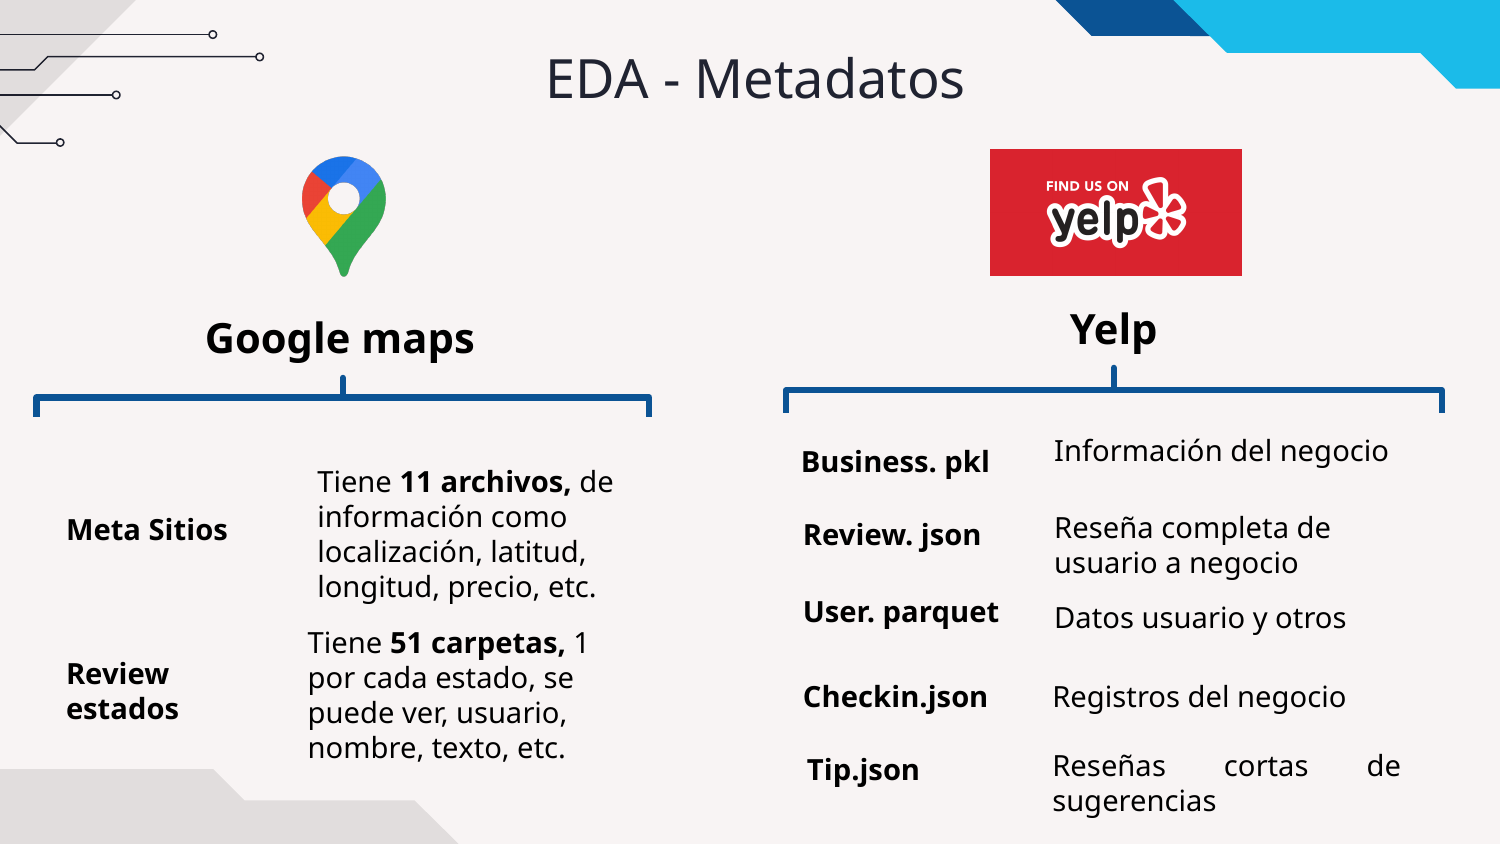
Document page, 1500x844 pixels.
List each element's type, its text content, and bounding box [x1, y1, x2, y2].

text_box [785, 367, 1442, 413]
title EDA - Metadatos [124, 29, 1388, 124]
text_box Review estados [51, 647, 245, 733]
text_box Yelp [968, 294, 1259, 360]
text_box User. parquet [787, 586, 1040, 637]
text_box Tiene 11 archivos, de información como localización, latitud, longitud, precio, etc. [302, 455, 667, 611]
text_box Checkin.json [787, 670, 1040, 721]
text_box Google maps [178, 304, 502, 370]
picture [990, 149, 1243, 276]
text_box Tiene 51 carpetas, 1 por cada estado, se puede ver, usuario, nombre, texto, etc. [292, 617, 633, 772]
text_box Reseña completa de usuario a negocio [1039, 501, 1417, 587]
text_box Reseñas cortas de sugerencias [1037, 740, 1417, 825]
picture [274, 149, 411, 286]
text_box [36, 377, 650, 417]
text_box Meta Sitios [51, 503, 302, 554]
text_box Información del negocio [1039, 425, 1442, 476]
text_box Review. json [787, 508, 1040, 559]
text_box Tip.json [791, 743, 1044, 794]
text_box Datos usuario y otros [1039, 592, 1417, 642]
text_box Registros del negocio [1040, 670, 1411, 721]
text_box Business. pkl [785, 435, 1038, 486]
